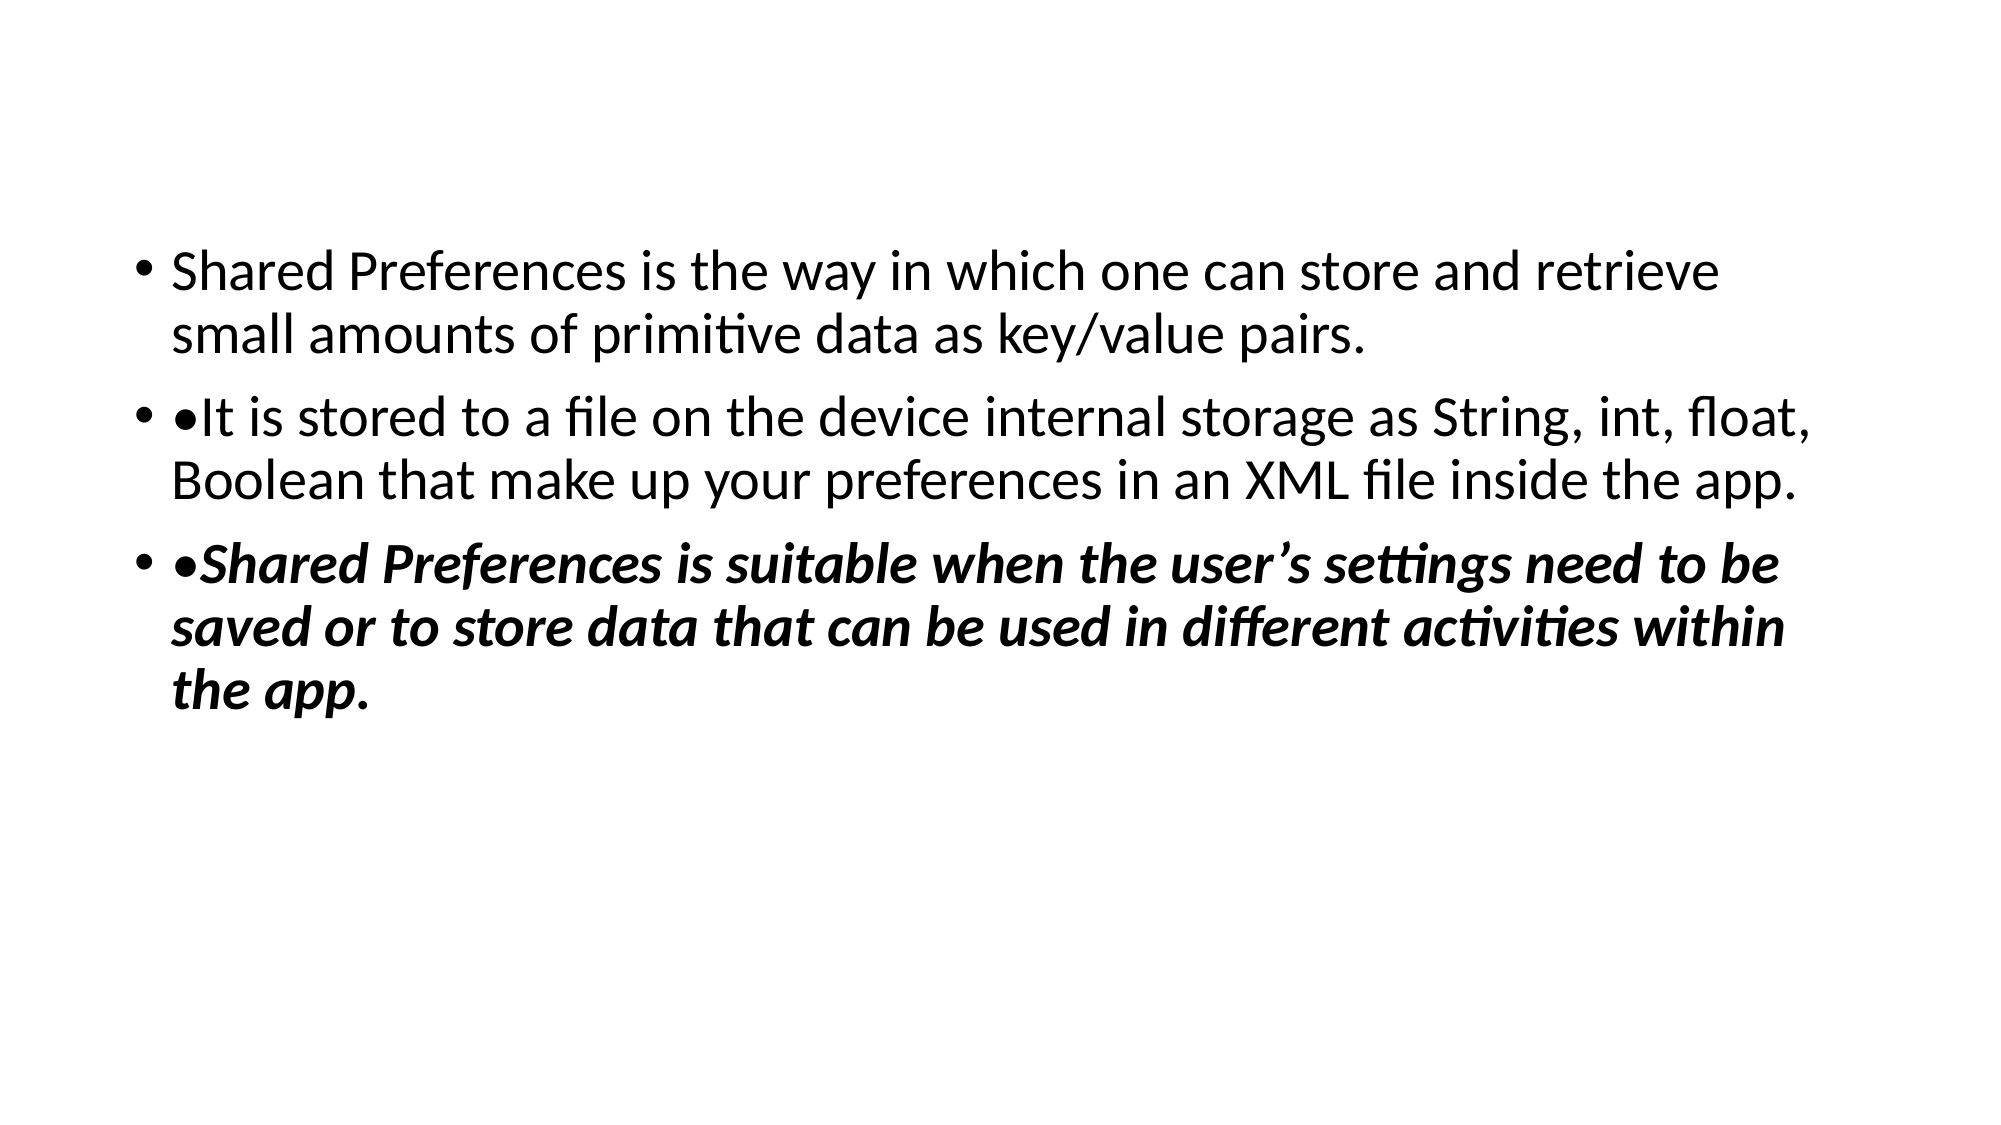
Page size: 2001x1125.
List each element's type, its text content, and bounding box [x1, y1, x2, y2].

list Shared Preferences is the way in which one can store and retrieve small amounts of primitive data as key/value pairs. •It is stored to a file on the device internal storage as String, int, float, Boolean that make up your preferences in an XML file inside the app. •Shared Preferences is suitable when the user’s settings need to be saved or to store data that can be used in different activities within the app. [119, 57, 1863, 1014]
